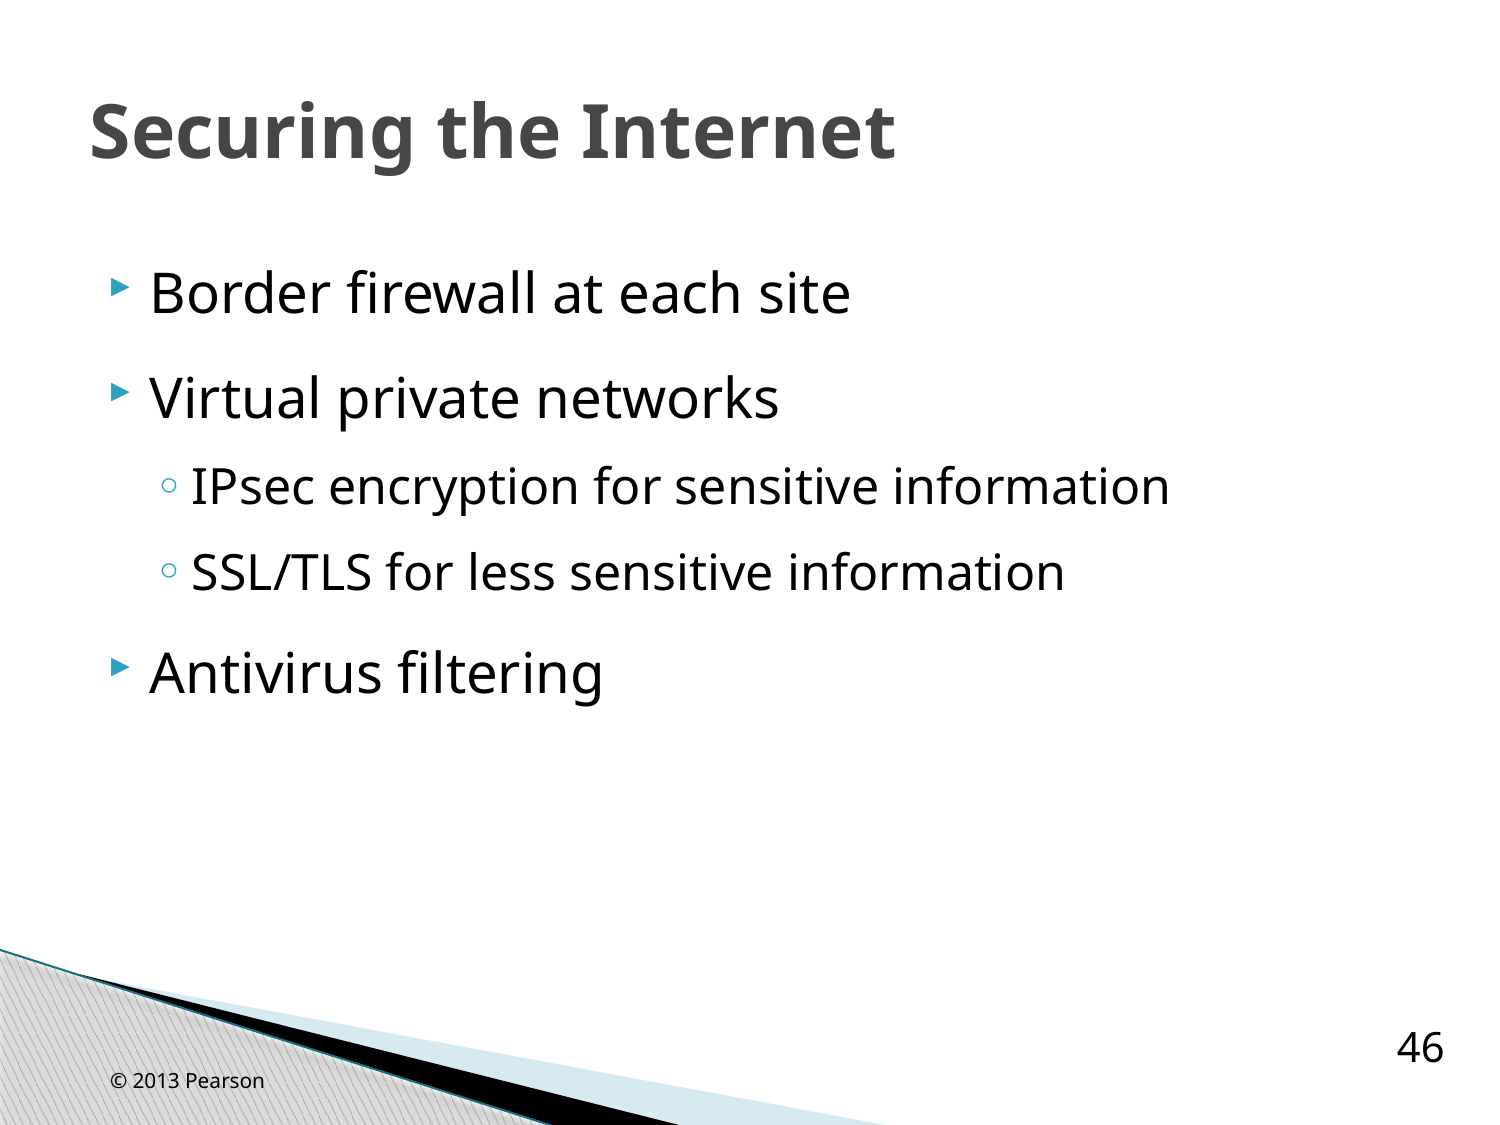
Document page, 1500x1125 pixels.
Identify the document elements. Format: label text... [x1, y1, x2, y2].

list Border firewall at each site Virtual private networks IPsec encryption for sensitive information SSL/TLS for less sensitive information Antivirus filtering [74, 249, 1426, 986]
footer © 2013 Pearson [75, 1051, 300, 1100]
title Securing the Internet [75, 70, 1425, 188]
slide_number 46 [1362, 1025, 1460, 1085]
